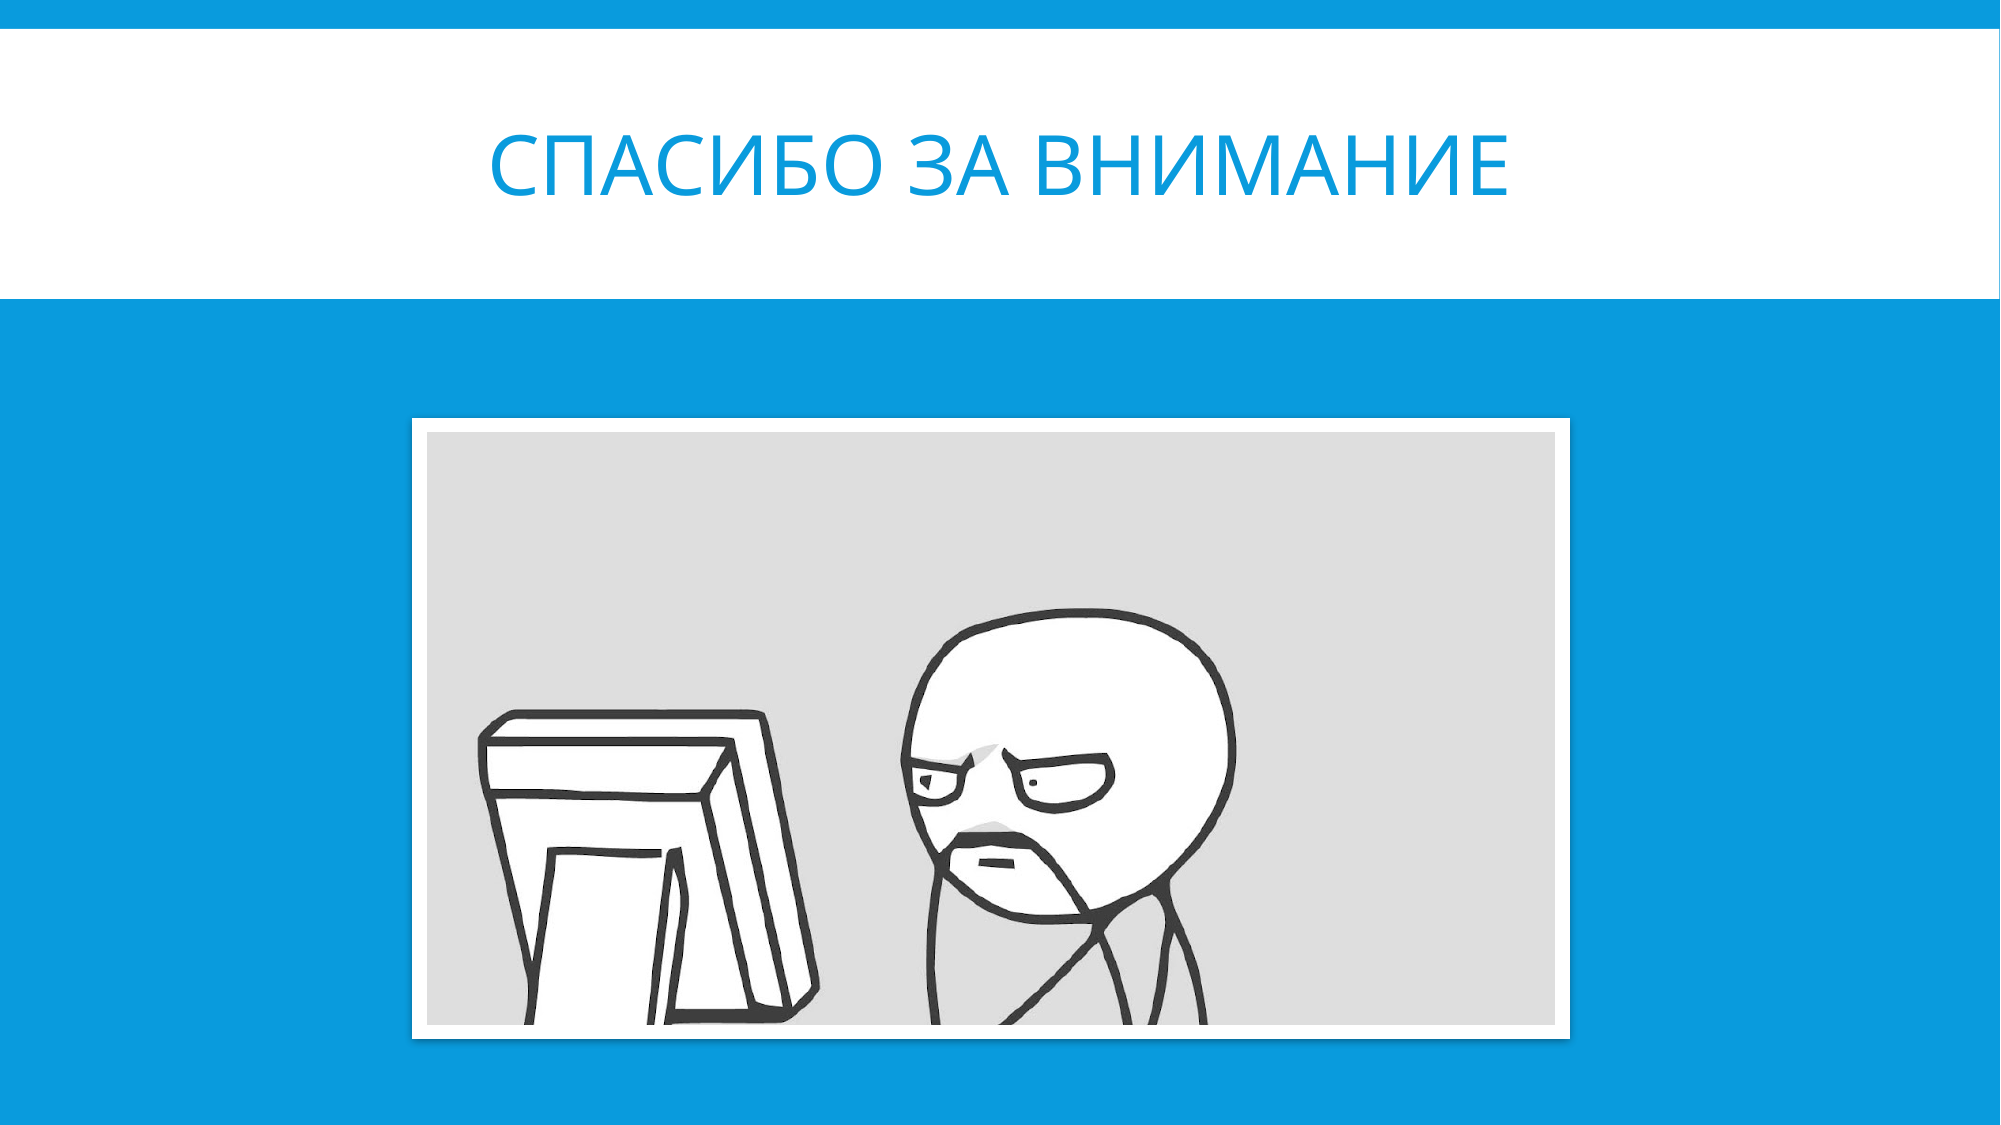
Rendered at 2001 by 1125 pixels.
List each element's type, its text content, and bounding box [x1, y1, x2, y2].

title Спасибо за внимание [197, 46, 1803, 295]
picture [426, 431, 1556, 1025]
